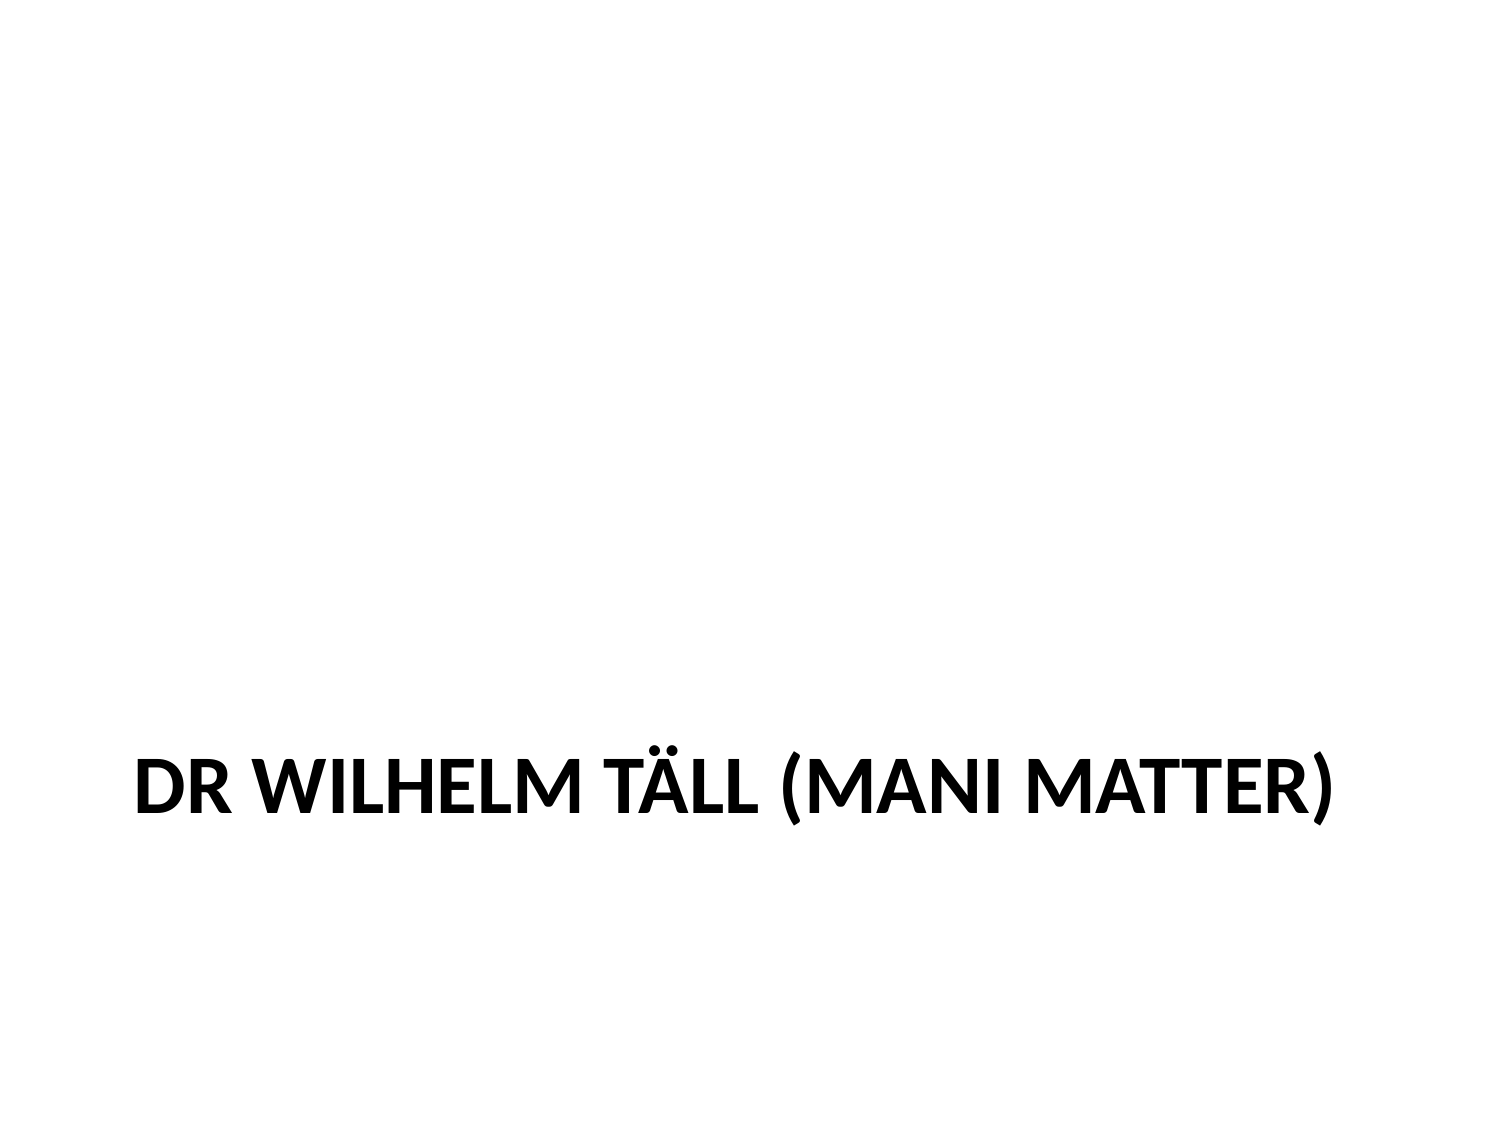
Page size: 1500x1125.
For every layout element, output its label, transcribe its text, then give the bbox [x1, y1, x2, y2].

title Dr Wilhelm Täll (Mani Matter) [118, 722, 1394, 947]
